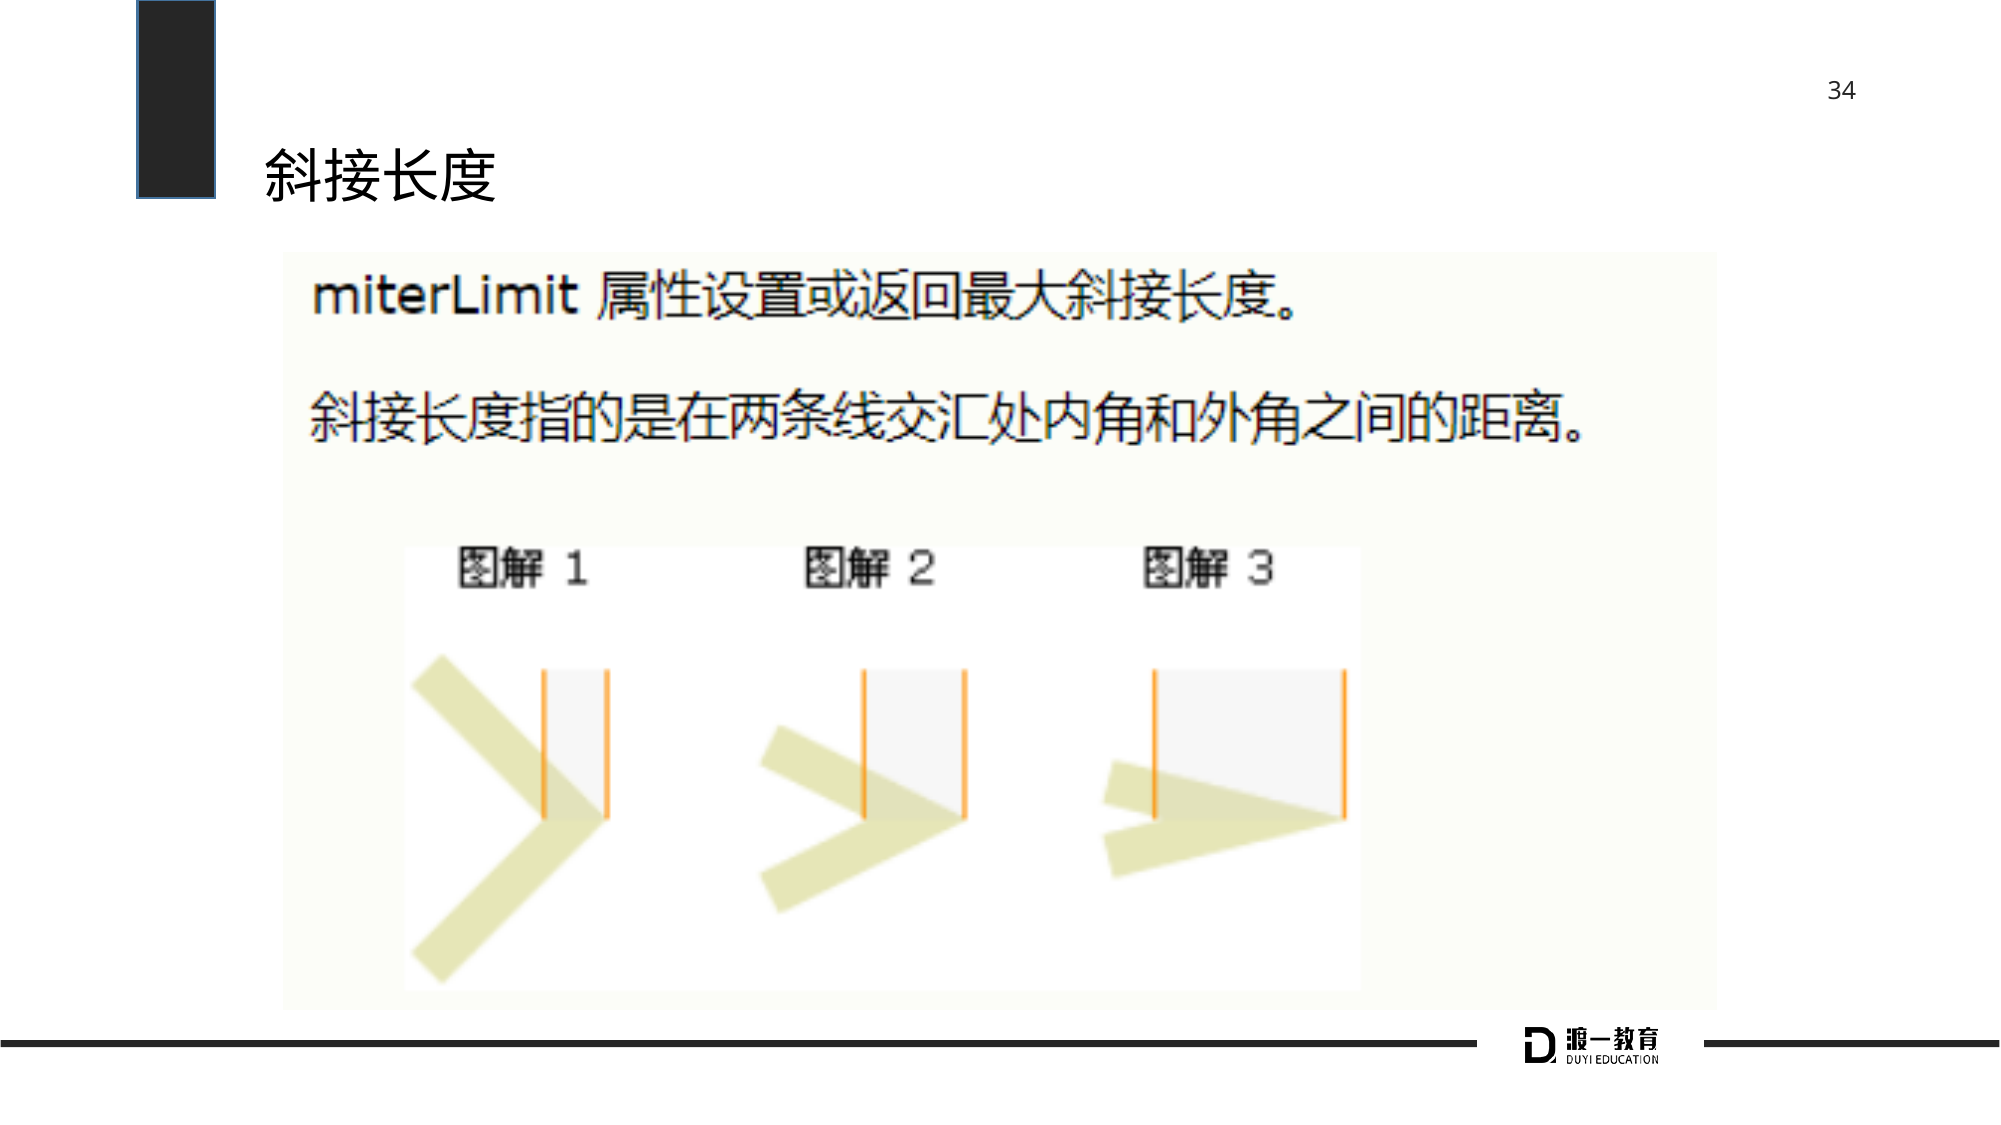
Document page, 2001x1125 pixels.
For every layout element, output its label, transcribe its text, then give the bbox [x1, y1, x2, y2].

picture [283, 252, 1717, 1081]
title 斜接长度 [249, 93, 1750, 218]
